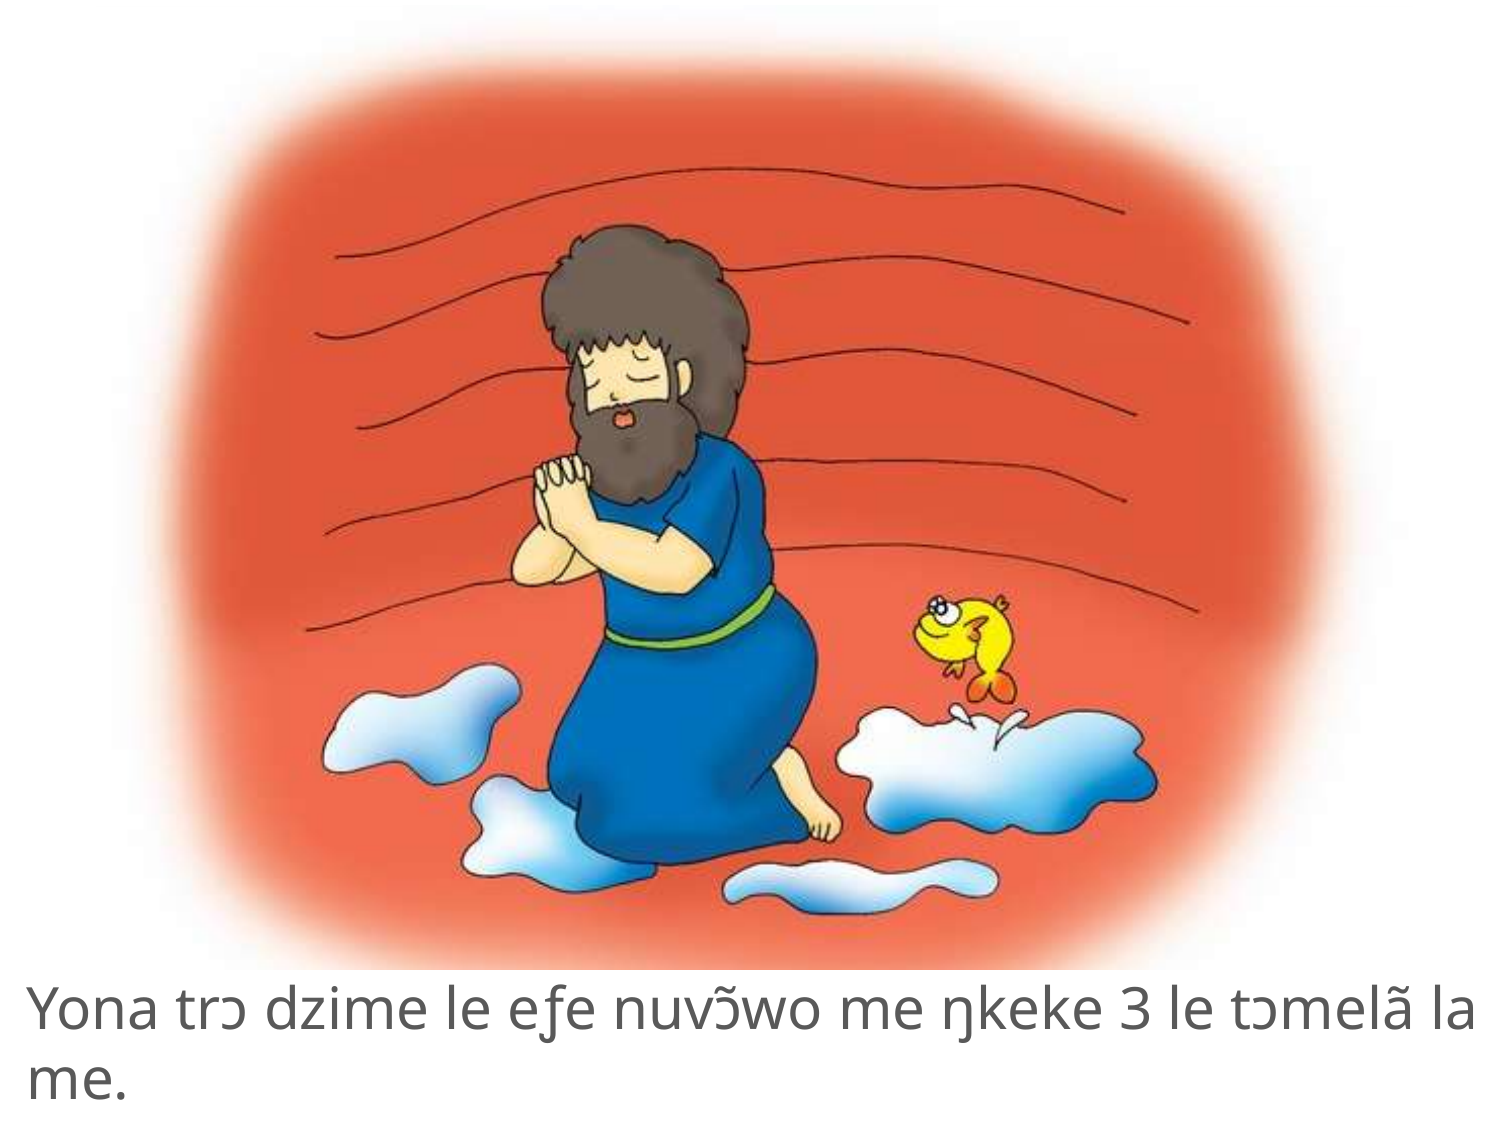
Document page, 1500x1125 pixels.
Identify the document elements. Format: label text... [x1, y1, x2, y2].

picture [96, 5, 1413, 971]
text_box Yona trɔ dzime le eƒe nuvɔ̃wo me ŋkeke 3 le tɔmelã la me. [11, 964, 1498, 1119]
